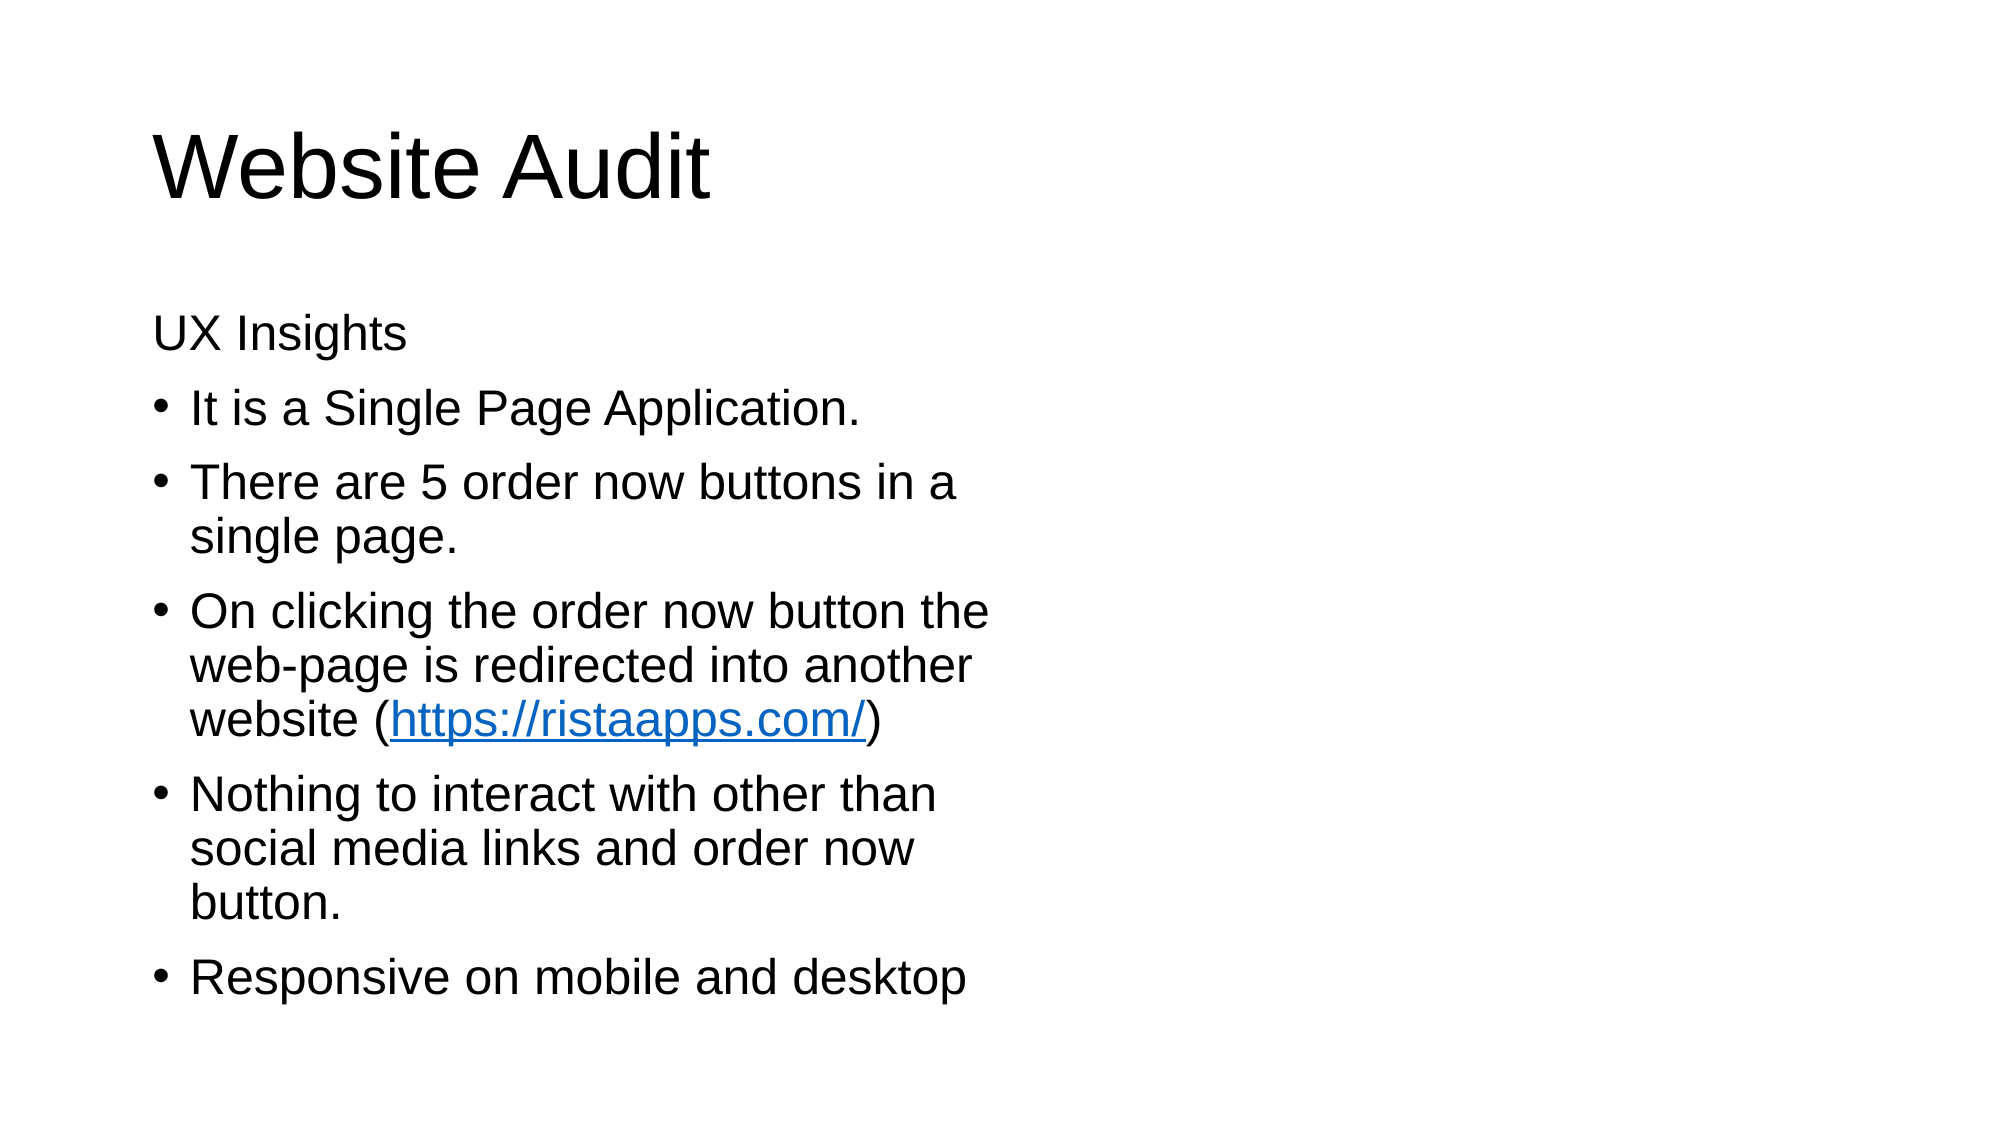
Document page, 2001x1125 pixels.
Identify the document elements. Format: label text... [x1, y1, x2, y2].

title Website Audit [137, 59, 1863, 278]
list UX Insights It is a Single Page Application. There are 5 order now buttons in a single page. On clicking the order now button the web-page is redirected into another website (https://ristaapps.com/) Nothing to interact with other than social media links and order now button. Responsive on mobile and desktop [137, 299, 1017, 1014]
